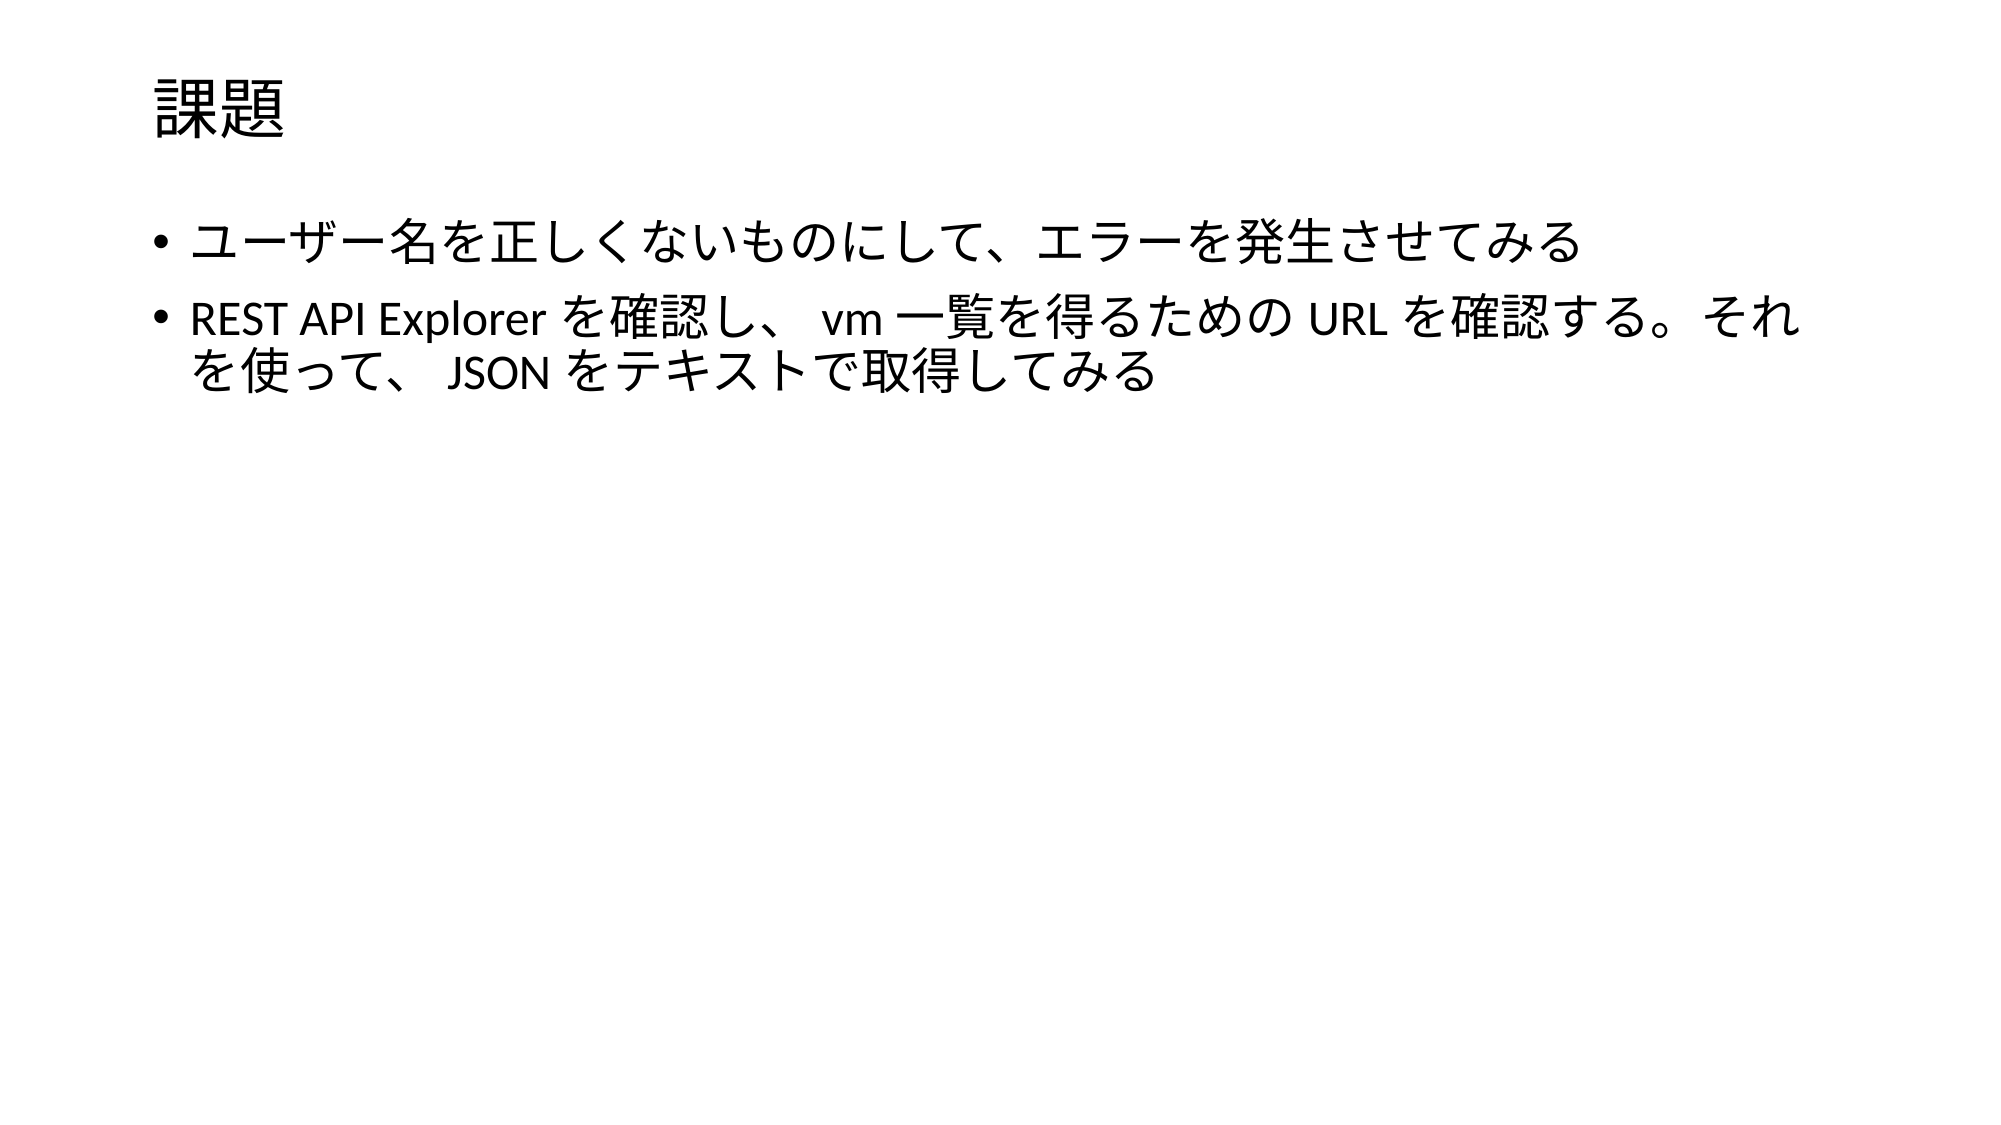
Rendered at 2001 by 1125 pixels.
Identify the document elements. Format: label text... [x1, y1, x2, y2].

title 課題 [137, 59, 1863, 165]
list ユーザー名を正しくないものにして、エラーを発生させてみる REST API Explorerを確認し、vm一覧を得るためのURLを確認する。それを使って、JSONをテキストで取得してみる [137, 210, 1863, 1066]
